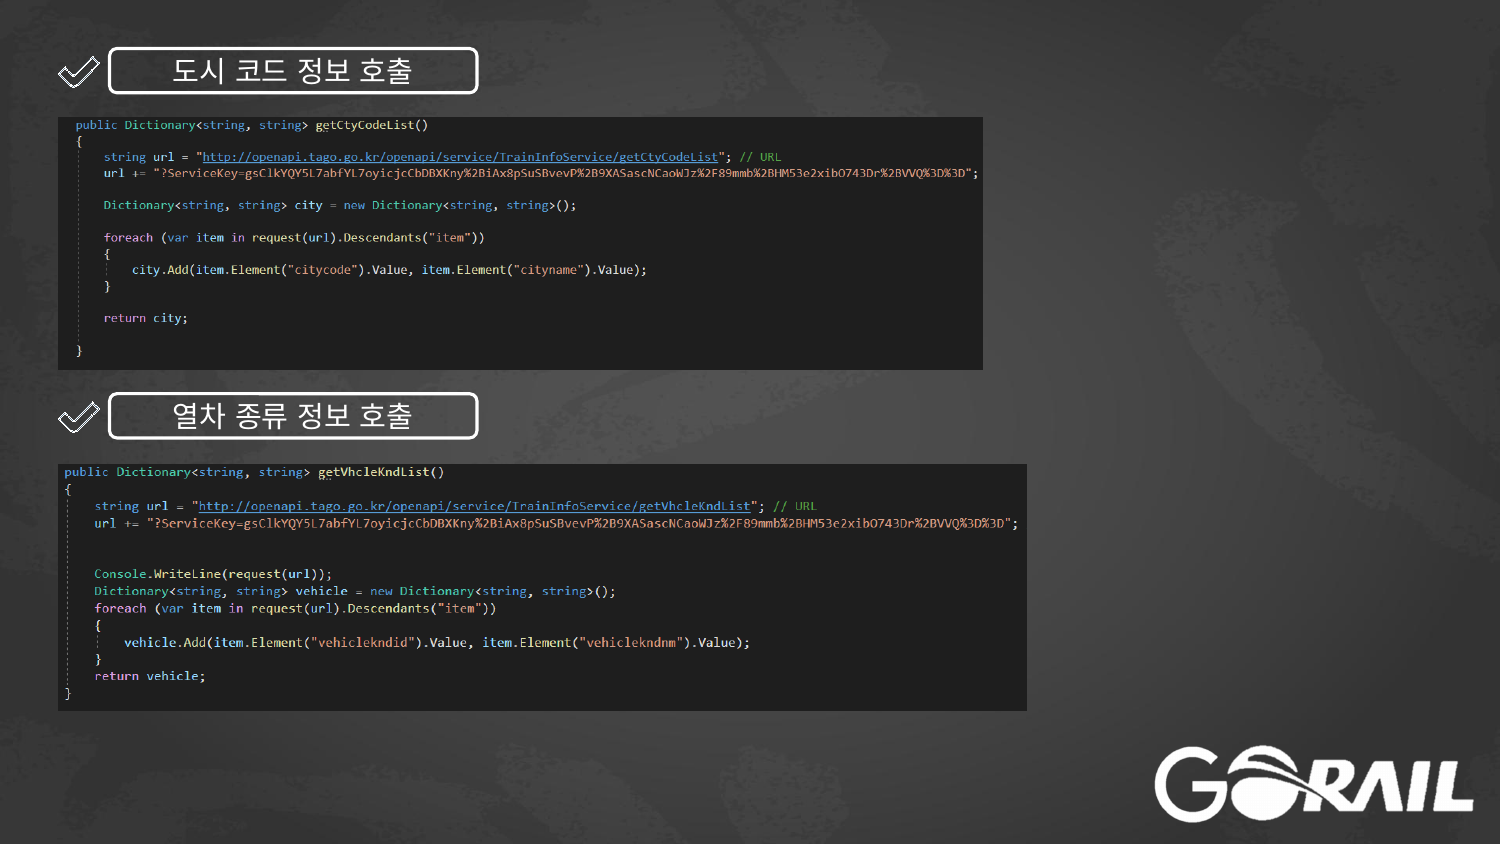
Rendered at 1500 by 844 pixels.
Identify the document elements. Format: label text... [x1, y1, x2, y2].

text_box 열차 종류 정보 호출 [107, 391, 480, 441]
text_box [57, 56, 100, 88]
picture [0, 0, 1500, 844]
text_box 도시 코드 정보 호출 [107, 46, 480, 95]
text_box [57, 401, 100, 433]
